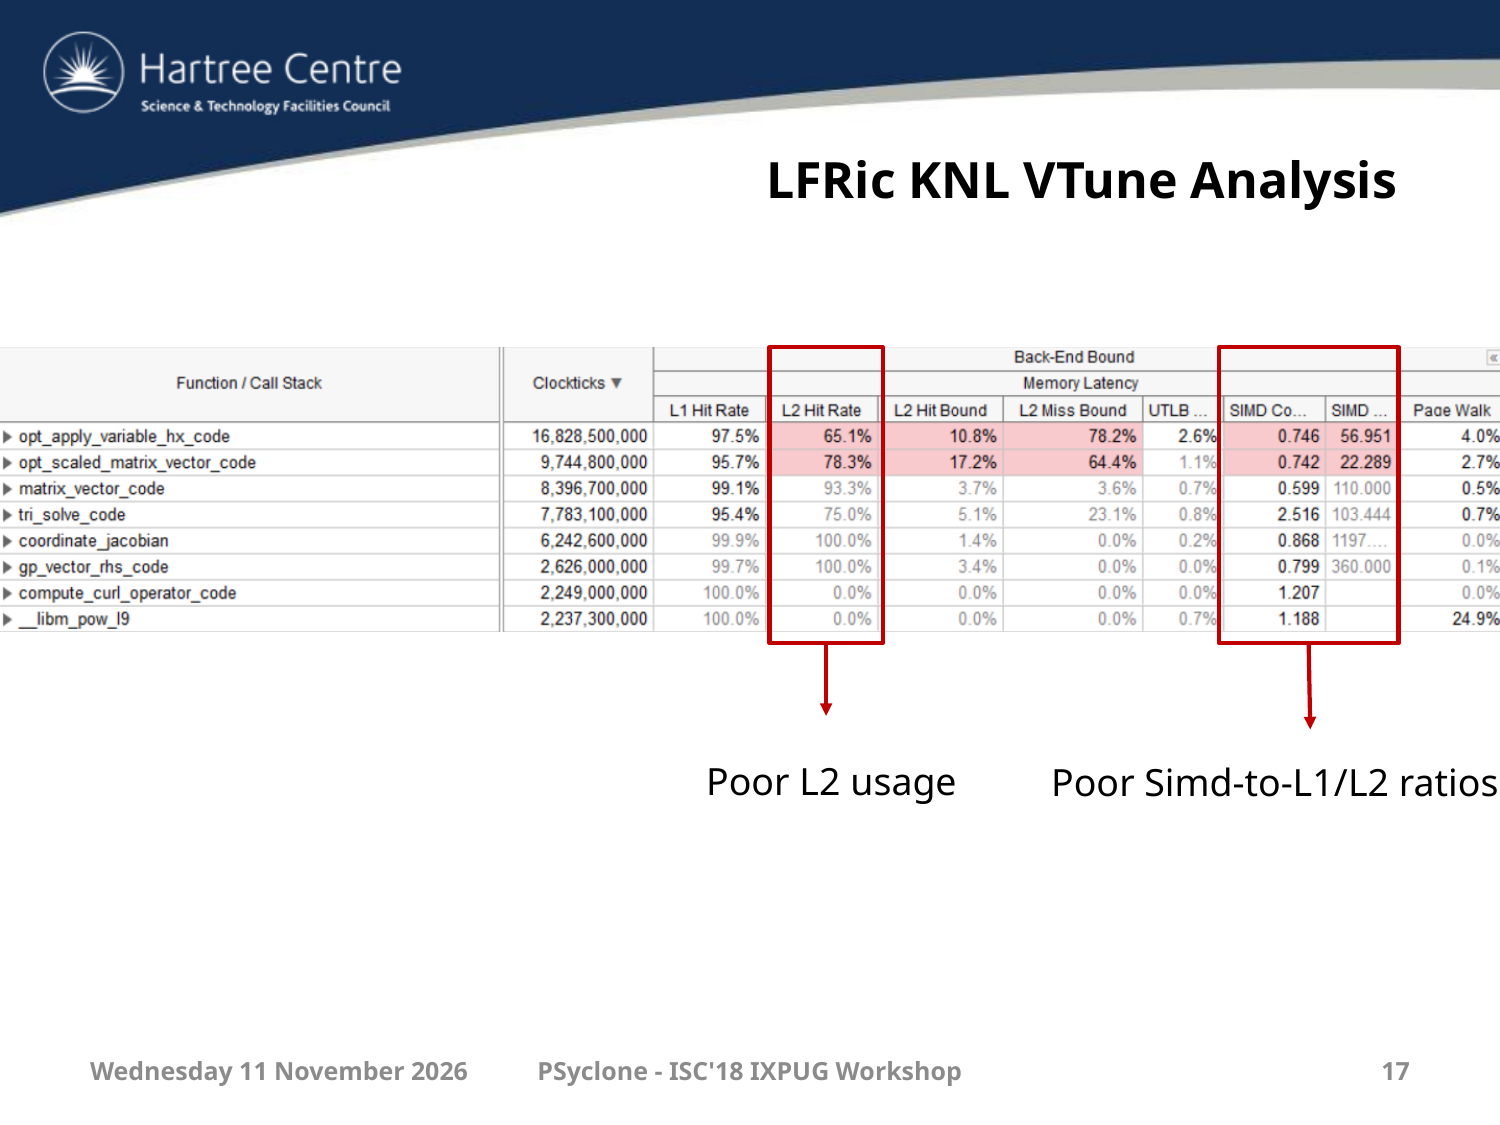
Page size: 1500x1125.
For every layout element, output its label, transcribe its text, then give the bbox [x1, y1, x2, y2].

picture [0, 0, 1500, 236]
text_box Poor Simd-to-L1/L2 ratios [1036, 752, 1500, 812]
text_box Poor L2 usage [691, 750, 972, 810]
footer PSyclone - ISC'18 IXPUG Workshop [512, 1042, 988, 1103]
slide_number 17 [1074, 1042, 1425, 1103]
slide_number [75, 1042, 493, 1103]
title LFRic KNL VTune Analysis [483, 140, 1425, 233]
picture [0, 346, 1500, 633]
